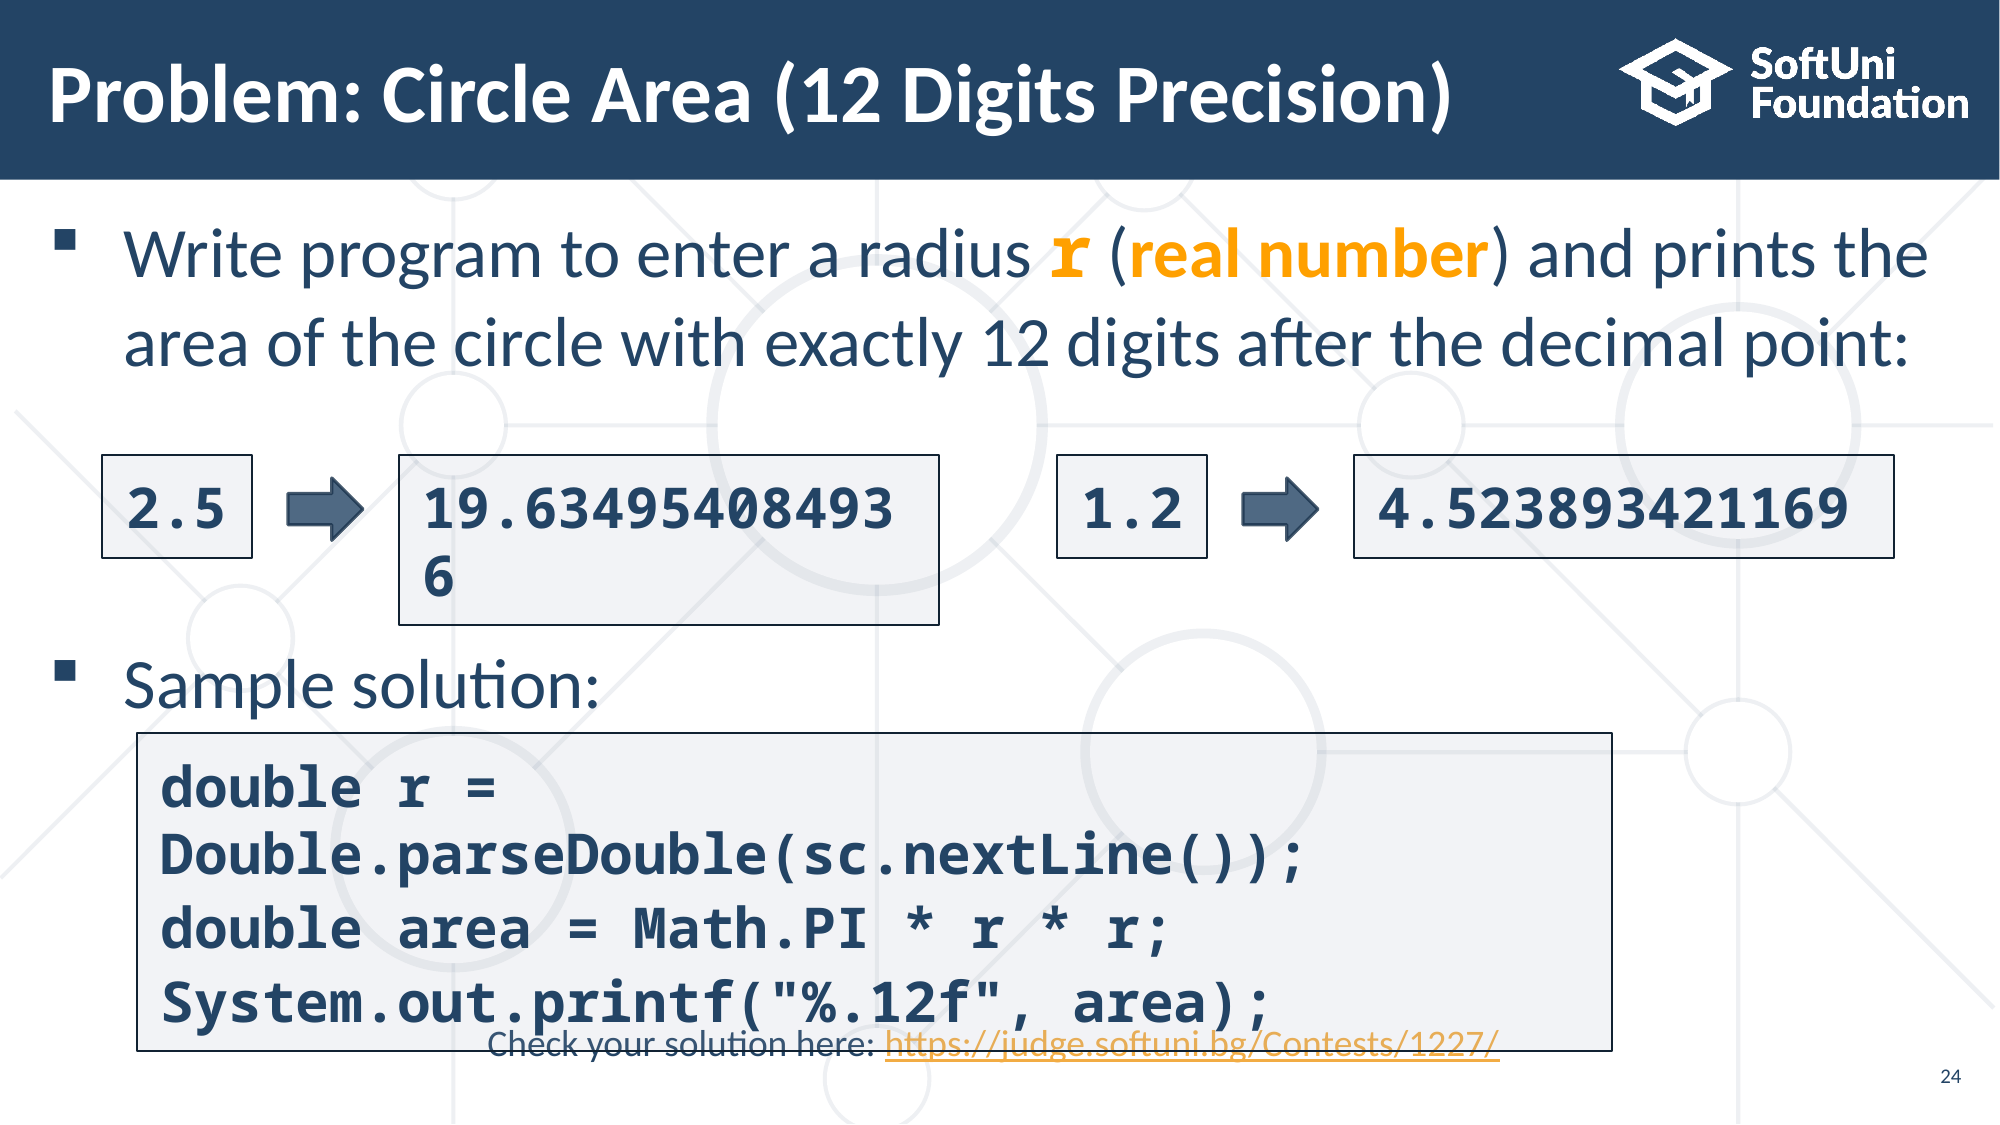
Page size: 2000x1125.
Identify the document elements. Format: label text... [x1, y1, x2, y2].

text_box 2.5 [102, 454, 252, 558]
text_box 4.523893421169 [1354, 454, 1895, 558]
text_box 1.2 [1057, 454, 1208, 558]
text_box 19.634954084936 [399, 454, 940, 626]
text_box [1240, 475, 1321, 543]
list Write program to enter a radius r (real number) and prints the area of the circle with exactly 12 digits after the decimal point: Sample solution: [31, 196, 1970, 1050]
text_box [285, 475, 366, 543]
picture [1618, 38, 1968, 126]
slide_number 24 [1896, 1049, 1968, 1101]
title Problem: Circle Area (12 Digits Precision) [31, 16, 1591, 162]
text_box Check your solution here: https://judge.softuni.bg/Contests/1227/ [124, 1011, 1863, 1072]
text_box double r = Double.parseDouble(sc.nextLine()); double area = Math.PI * r * r; System.out.printf("%.12f", area); [137, 733, 1613, 1051]
